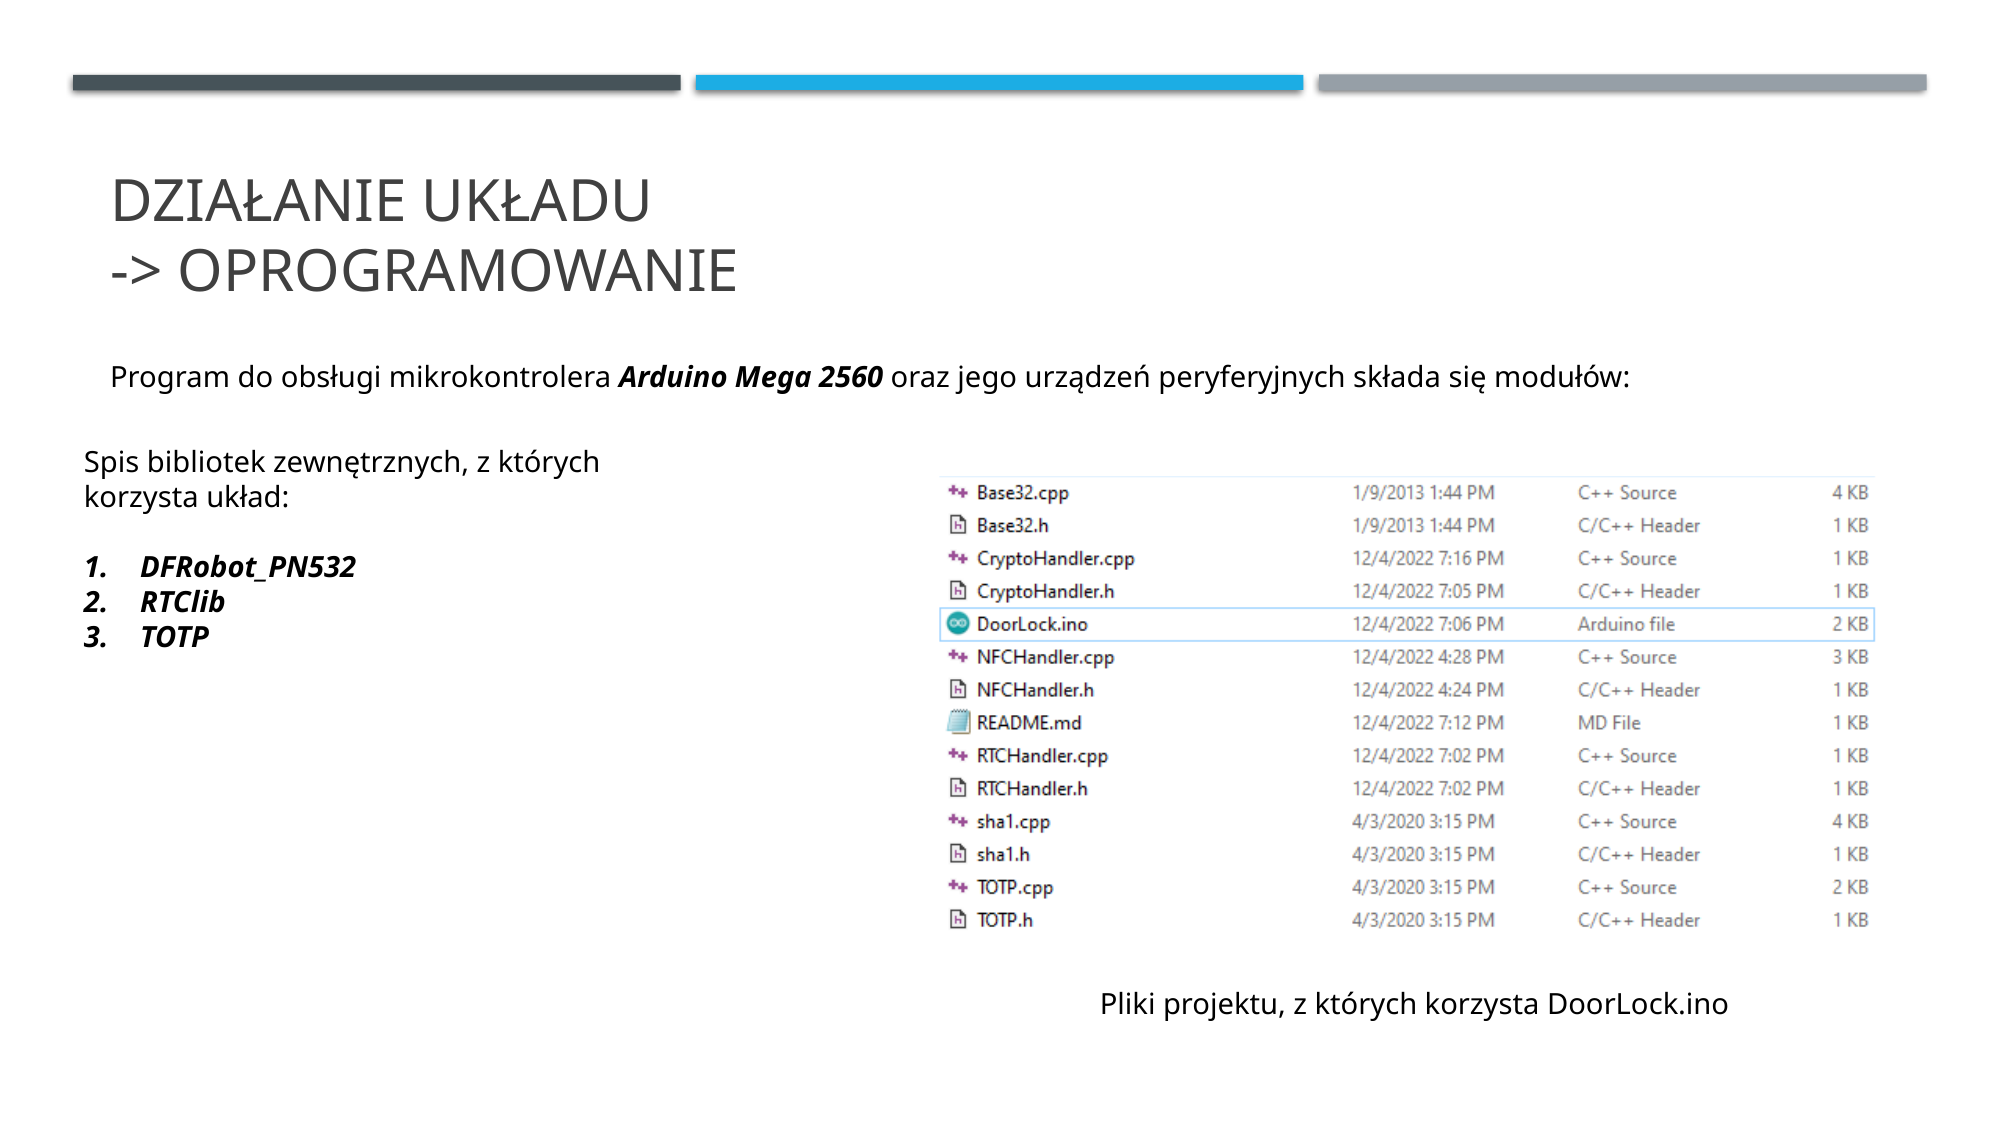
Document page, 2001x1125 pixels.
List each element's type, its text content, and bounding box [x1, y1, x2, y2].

text_box Program do obsługi mikrokontrolera Arduino Mega 2560 oraz jego urządzeń peryferyjnych składa się modułów: [95, 350, 1792, 436]
text_box Pliki projektu, z których korzysta DoorLock.ino [1084, 978, 1745, 1028]
title Działanie układu -> Oprogramowanie [95, 115, 1905, 311]
text_box Spis bibliotek zewnętrznych, z których korzysta układ: DFRobot_PN532 RTClib TOTP [69, 436, 624, 661]
picture [924, 476, 1906, 939]
